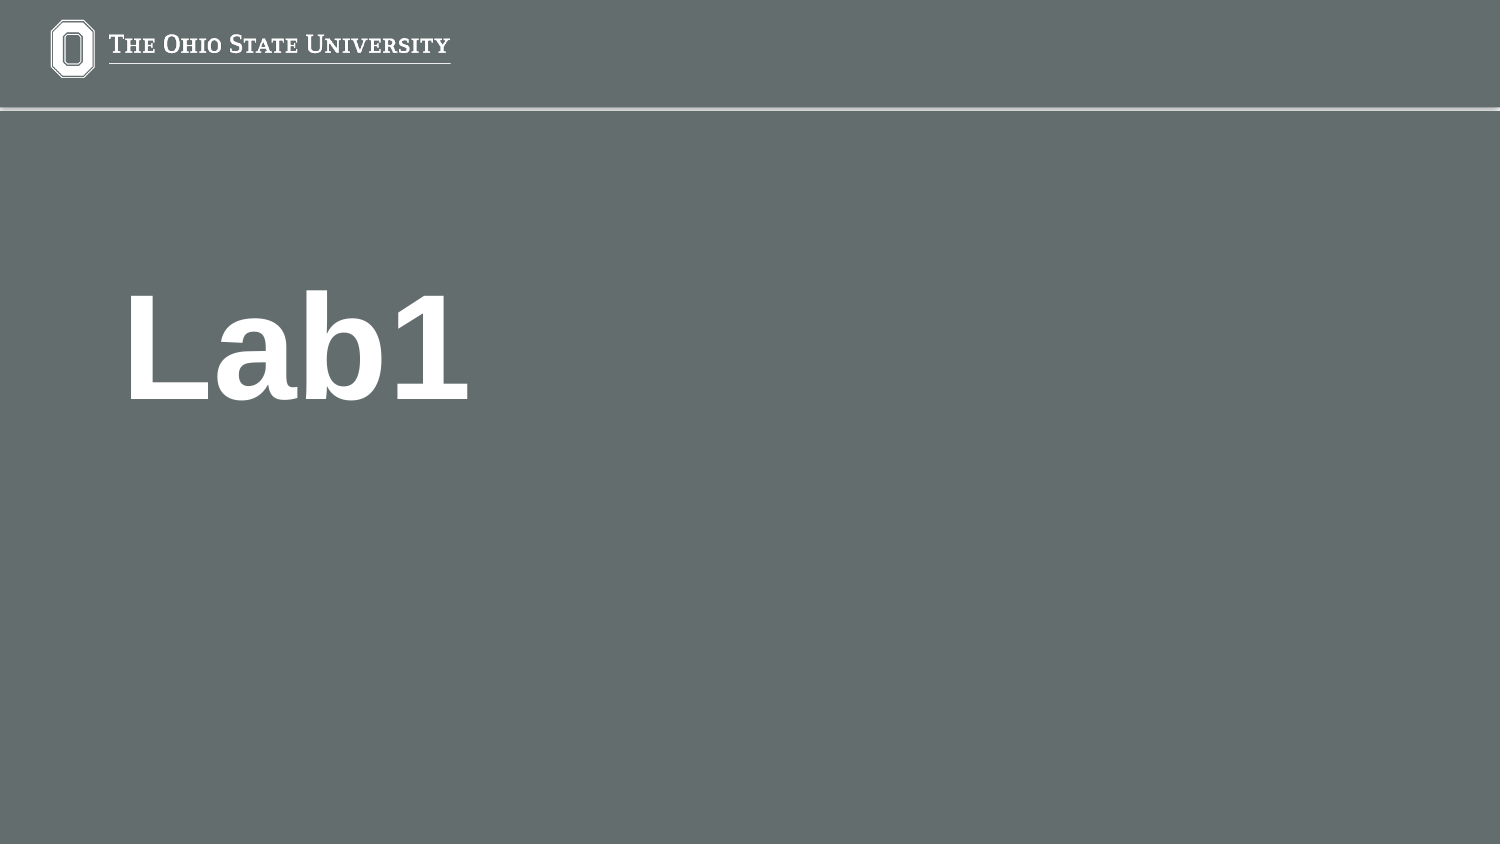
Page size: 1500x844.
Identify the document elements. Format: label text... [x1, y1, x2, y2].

list Lab1 [106, 213, 1288, 758]
picture [50, 19, 451, 78]
